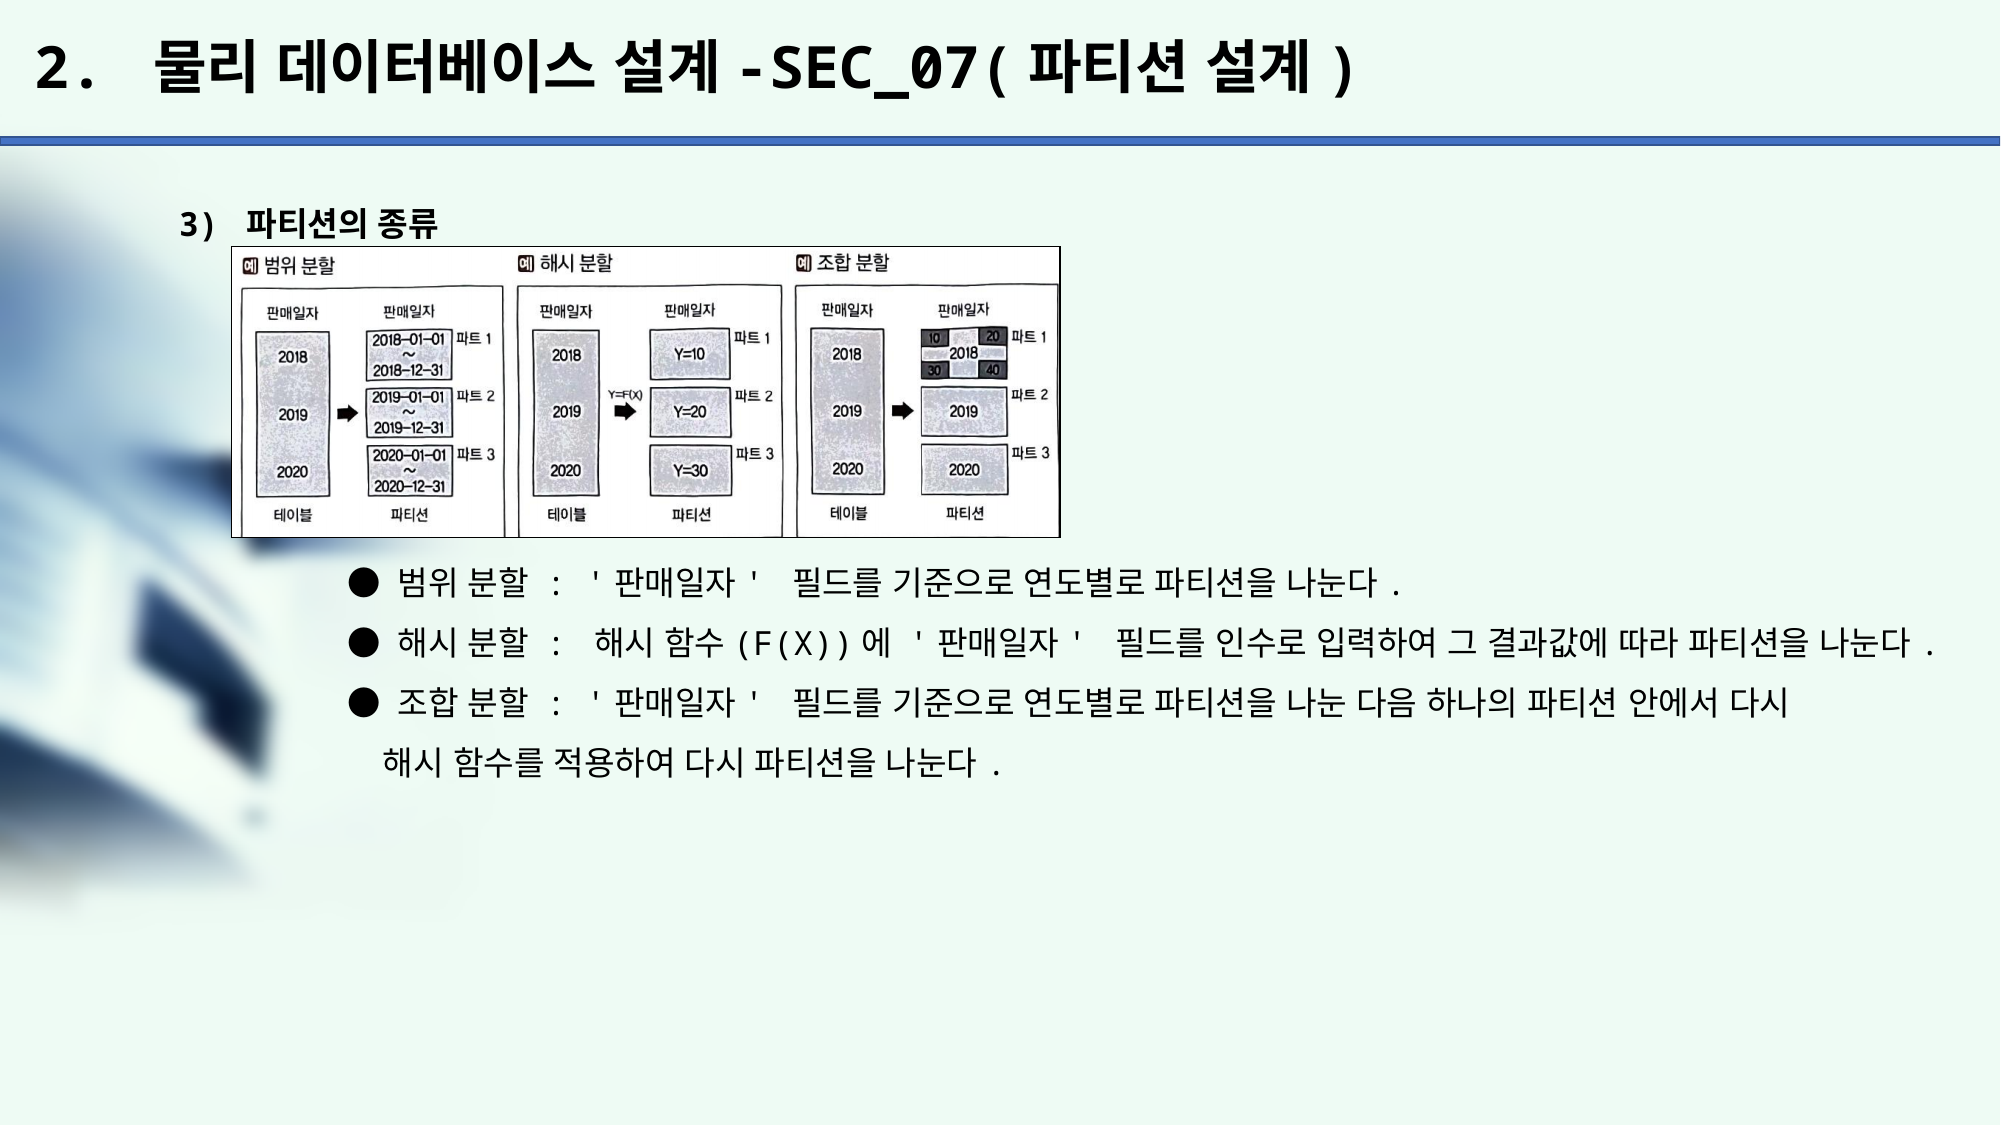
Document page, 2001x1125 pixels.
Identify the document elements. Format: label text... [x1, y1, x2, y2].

text_box 3) 파티션의 종류 ● 범위 분할 : '판매일자' 필드를 기준으로 연도별로 파티션을 나눈다. ● 해시 분할 : 해시 함수(F(X))에 '판매일자' 필드를 인수로 입력하여 그 결과값에 따라 파티션을 나눈다. ● 조합 분할 : '판매일자' 필드를 기준으로 연도별로 파티션을 나눈 다음 하나의 파티션 안에서 다시 해시 함수를 적용하여 다시 파티션을 나눈다. [163, 175, 1969, 790]
picture [0, 146, 2000, 1125]
picture [0, 0, 2000, 136]
title 2. 물리 데이터베이스 설계-SEC_07(파티션 설계) [19, 14, 1922, 126]
